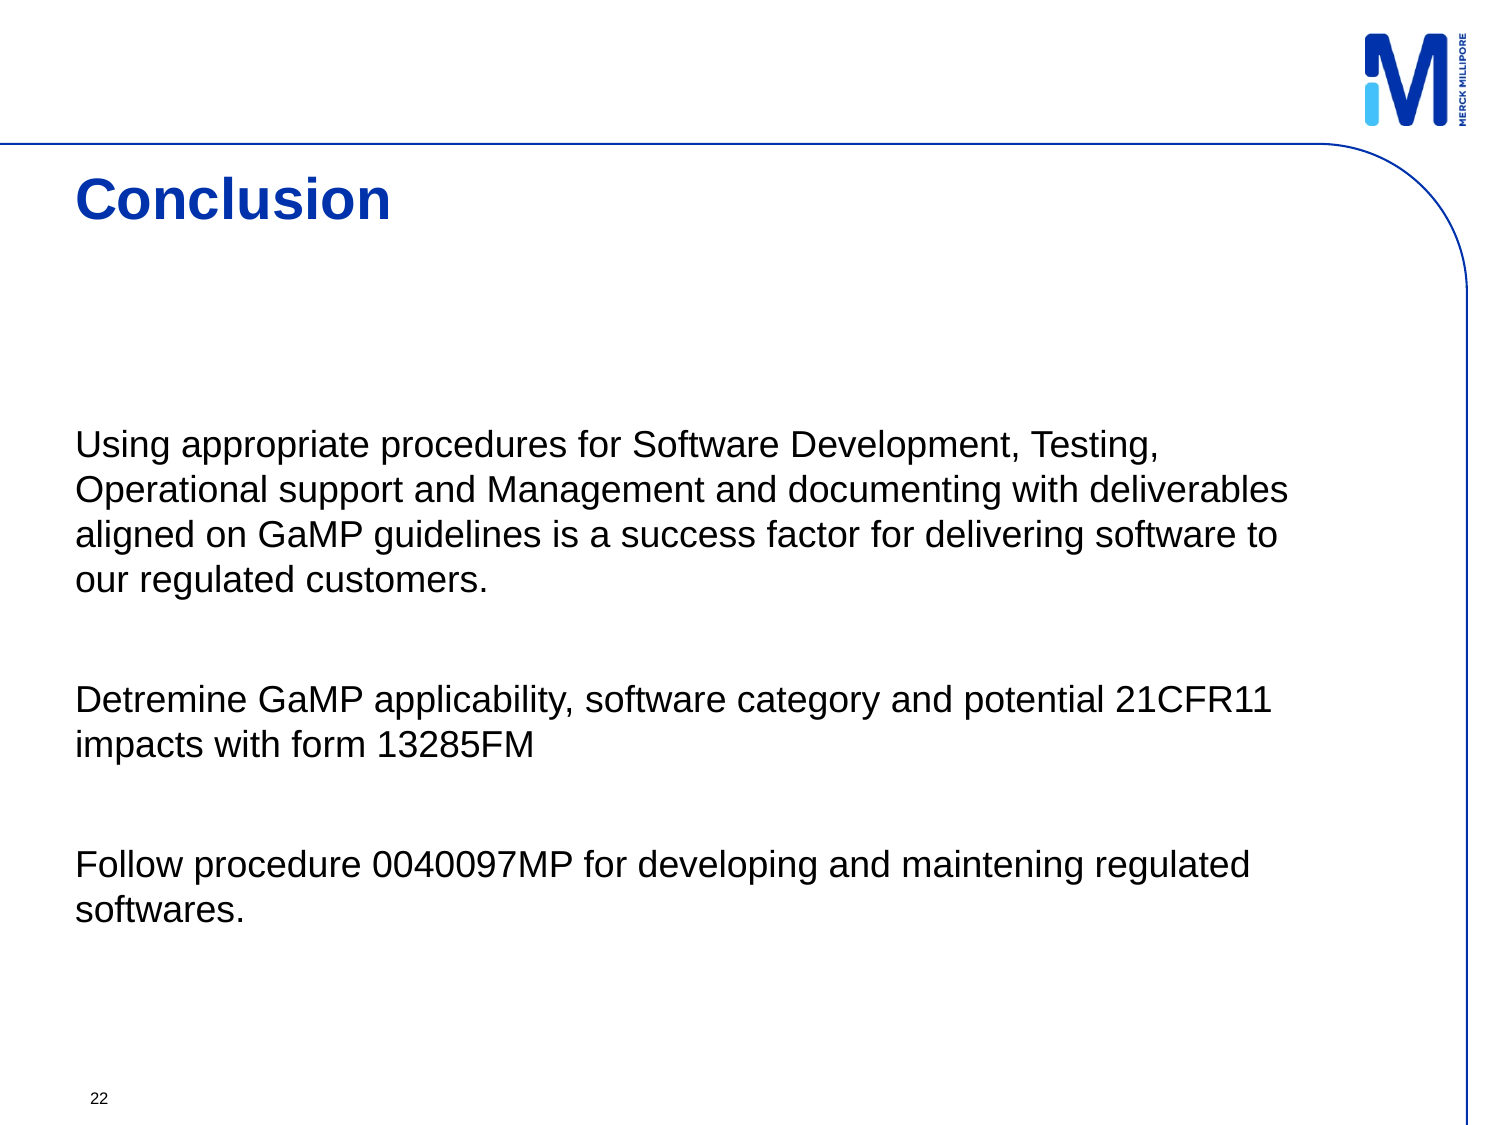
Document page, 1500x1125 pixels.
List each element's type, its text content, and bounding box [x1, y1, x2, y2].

title Conclusion [74, 169, 1341, 298]
picture [1365, 33, 1466, 126]
slide_number 22 [75, 1080, 214, 1117]
list Using appropriate procedures for Software Development, Testing, Operational support and Management and documenting with deliverables aligned on GaMP guidelines is a success factor for delivering software to our regulated customers. Detremine GaMP applicability, software category and potential 21CFR11 impacts with form 13285FM Follow procedure 0040097MP for developing and maintening regulated softwares. [74, 330, 1341, 1063]
